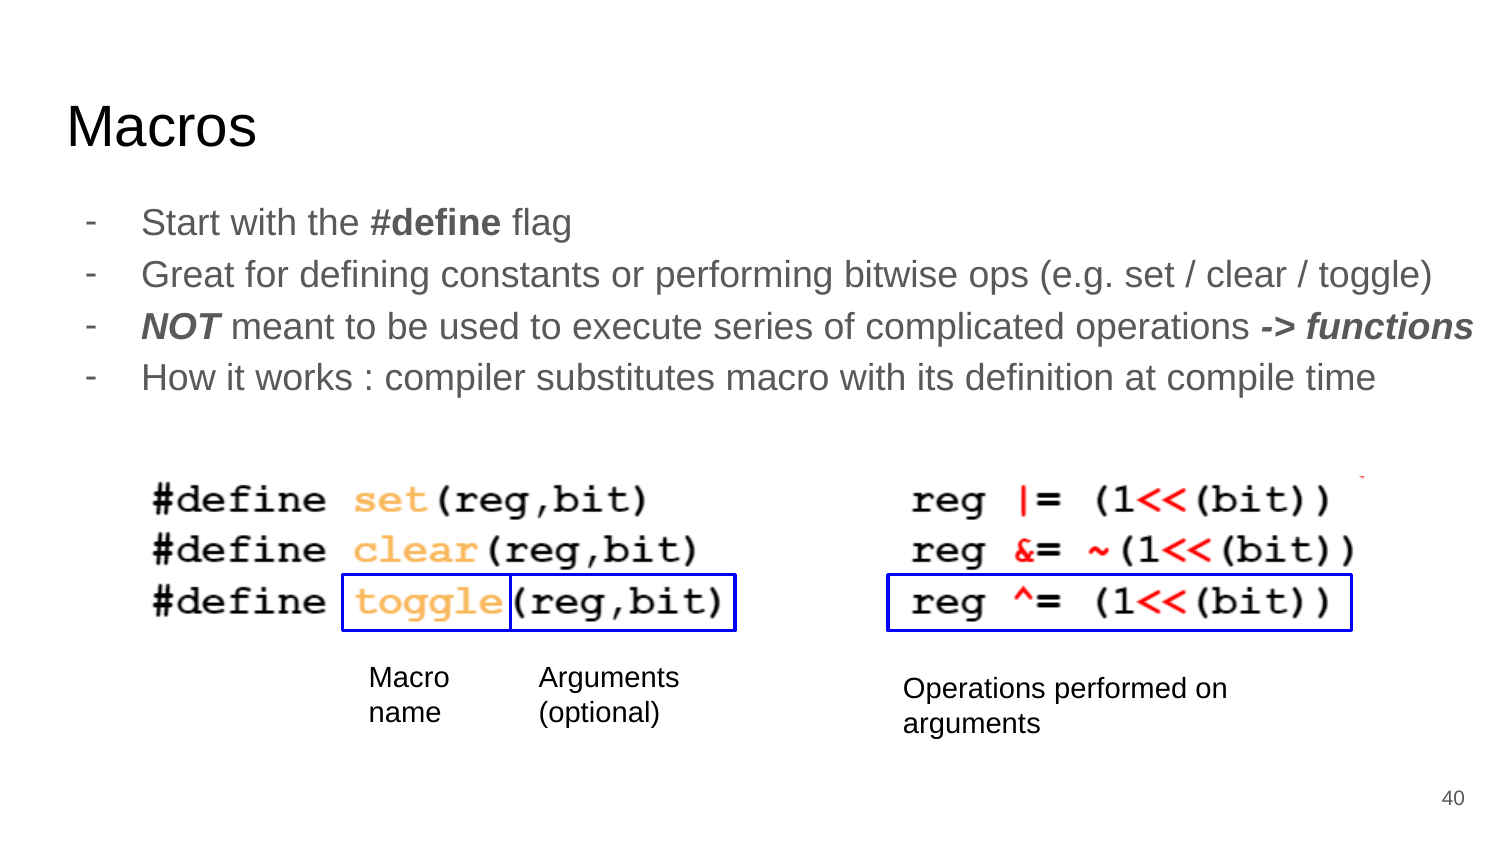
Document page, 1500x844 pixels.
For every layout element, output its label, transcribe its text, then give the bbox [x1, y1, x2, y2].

slide_number ‹#› [1389, 764, 1480, 830]
title Macros [51, 72, 1449, 167]
picture [135, 475, 1365, 639]
list Start with the #define flag Great for defining constants or performing bitwise ops (e.g. set / clear / toggle) NOT meant to be used to execute series of complicated operations -> functions How it works : compiler substitutes macro with its definition at compile time [51, 176, 1493, 374]
text_box Operations performed on arguments [887, 653, 1352, 754]
text_box Arguments (optional) [523, 646, 709, 744]
text_box Macro name [353, 646, 523, 744]
